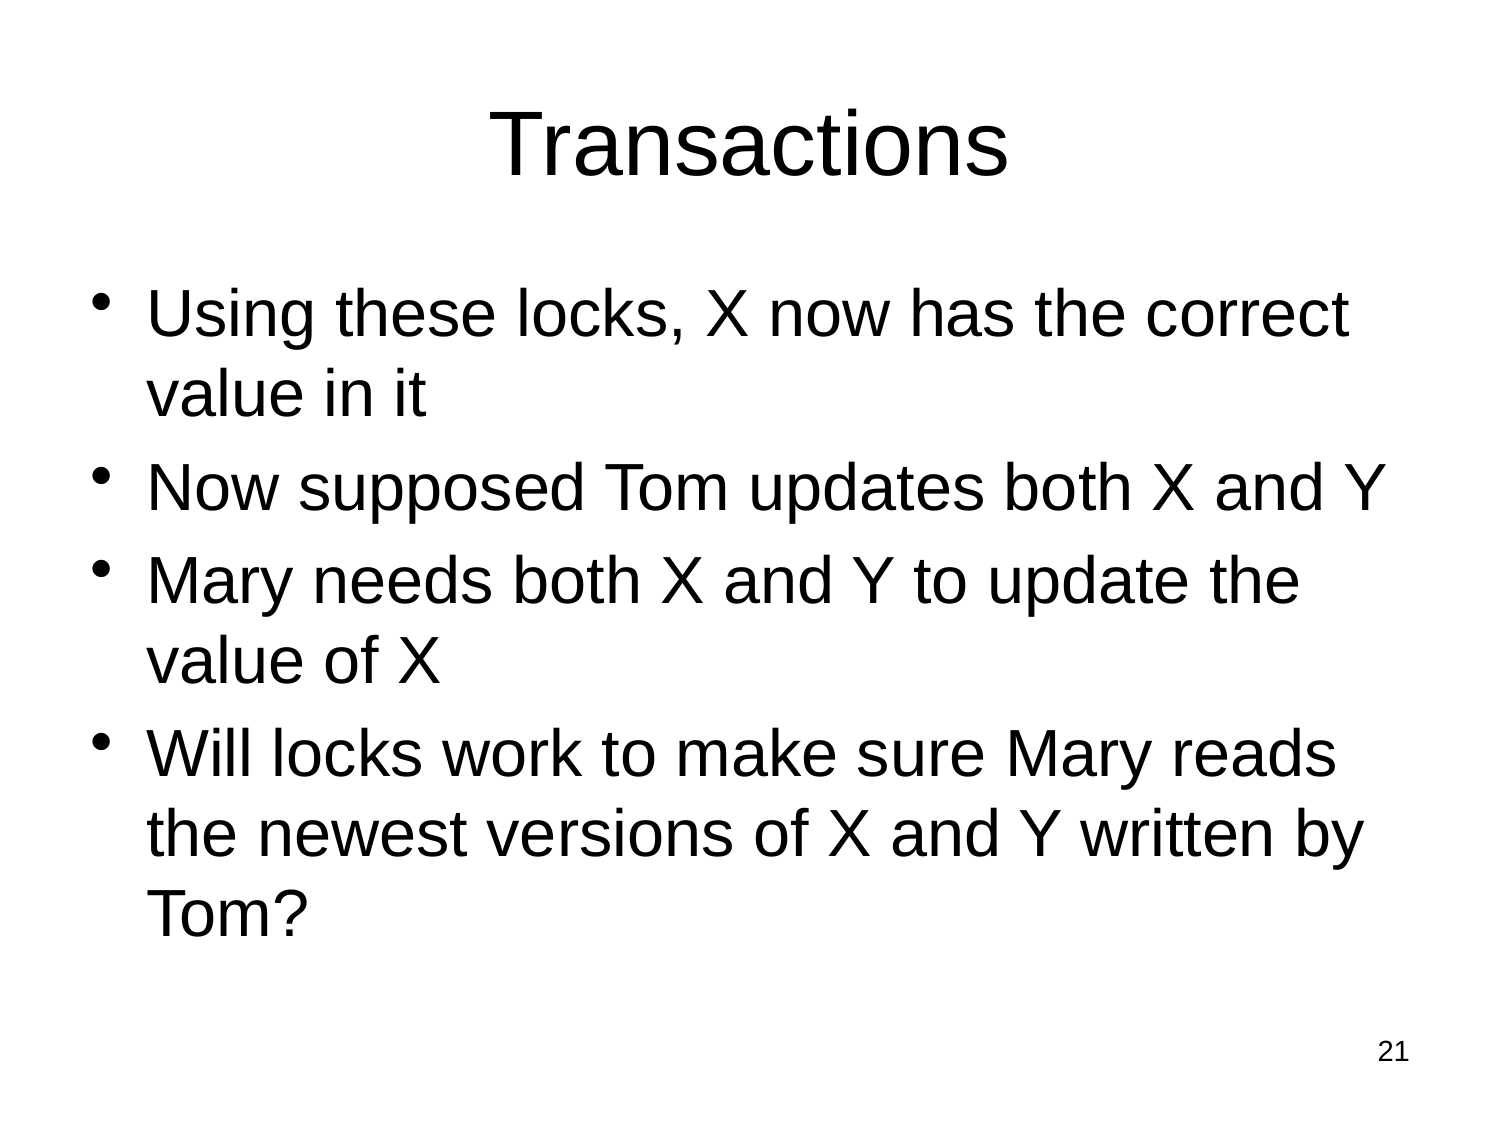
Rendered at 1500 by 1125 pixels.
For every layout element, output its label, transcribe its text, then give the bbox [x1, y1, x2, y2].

list Using these locks, X now has the correct value in it Now supposed Tom updates both X and Y Mary needs both X and Y to update the value of X Will locks work to make sure Mary reads the newest versions of X and Y written by Tom? [75, 262, 1425, 1005]
title Transactions [75, 45, 1425, 233]
slide_number 21 [1074, 1024, 1426, 1103]
